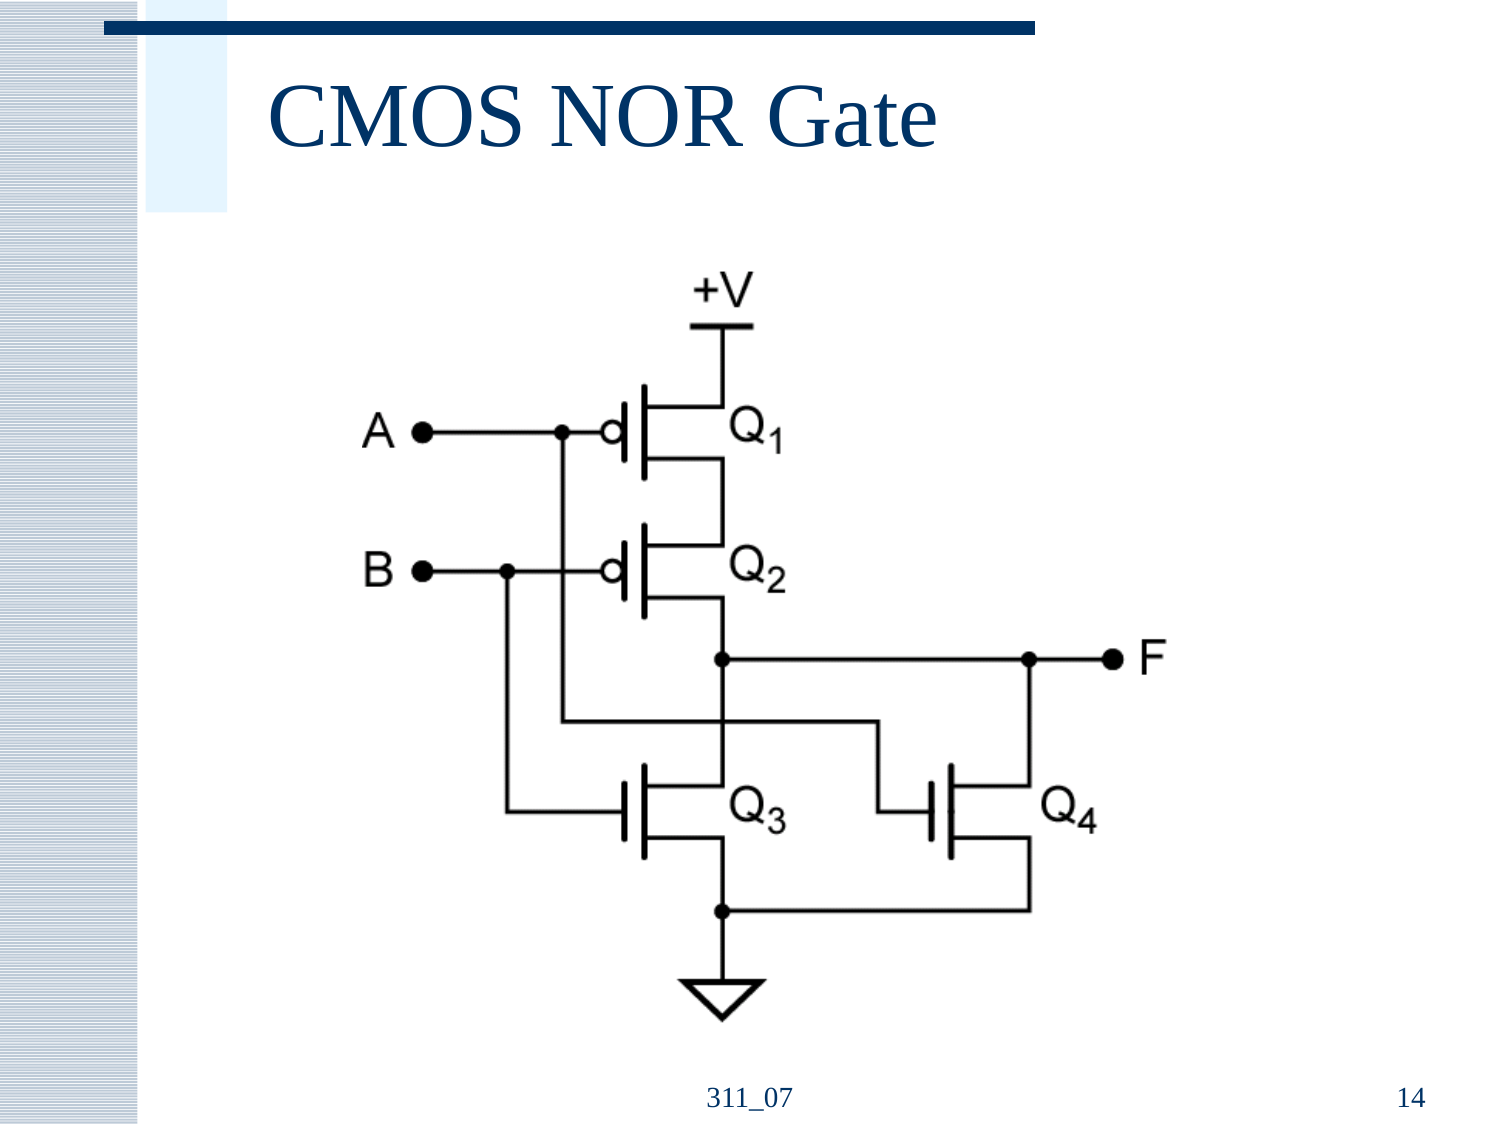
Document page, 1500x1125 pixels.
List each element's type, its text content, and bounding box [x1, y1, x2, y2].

picture [362, 258, 1170, 1024]
title CMOS NOR Gate [251, 24, 1463, 213]
slide_number 14 [1080, 1045, 1442, 1122]
footer 311_07 [612, 1045, 888, 1122]
